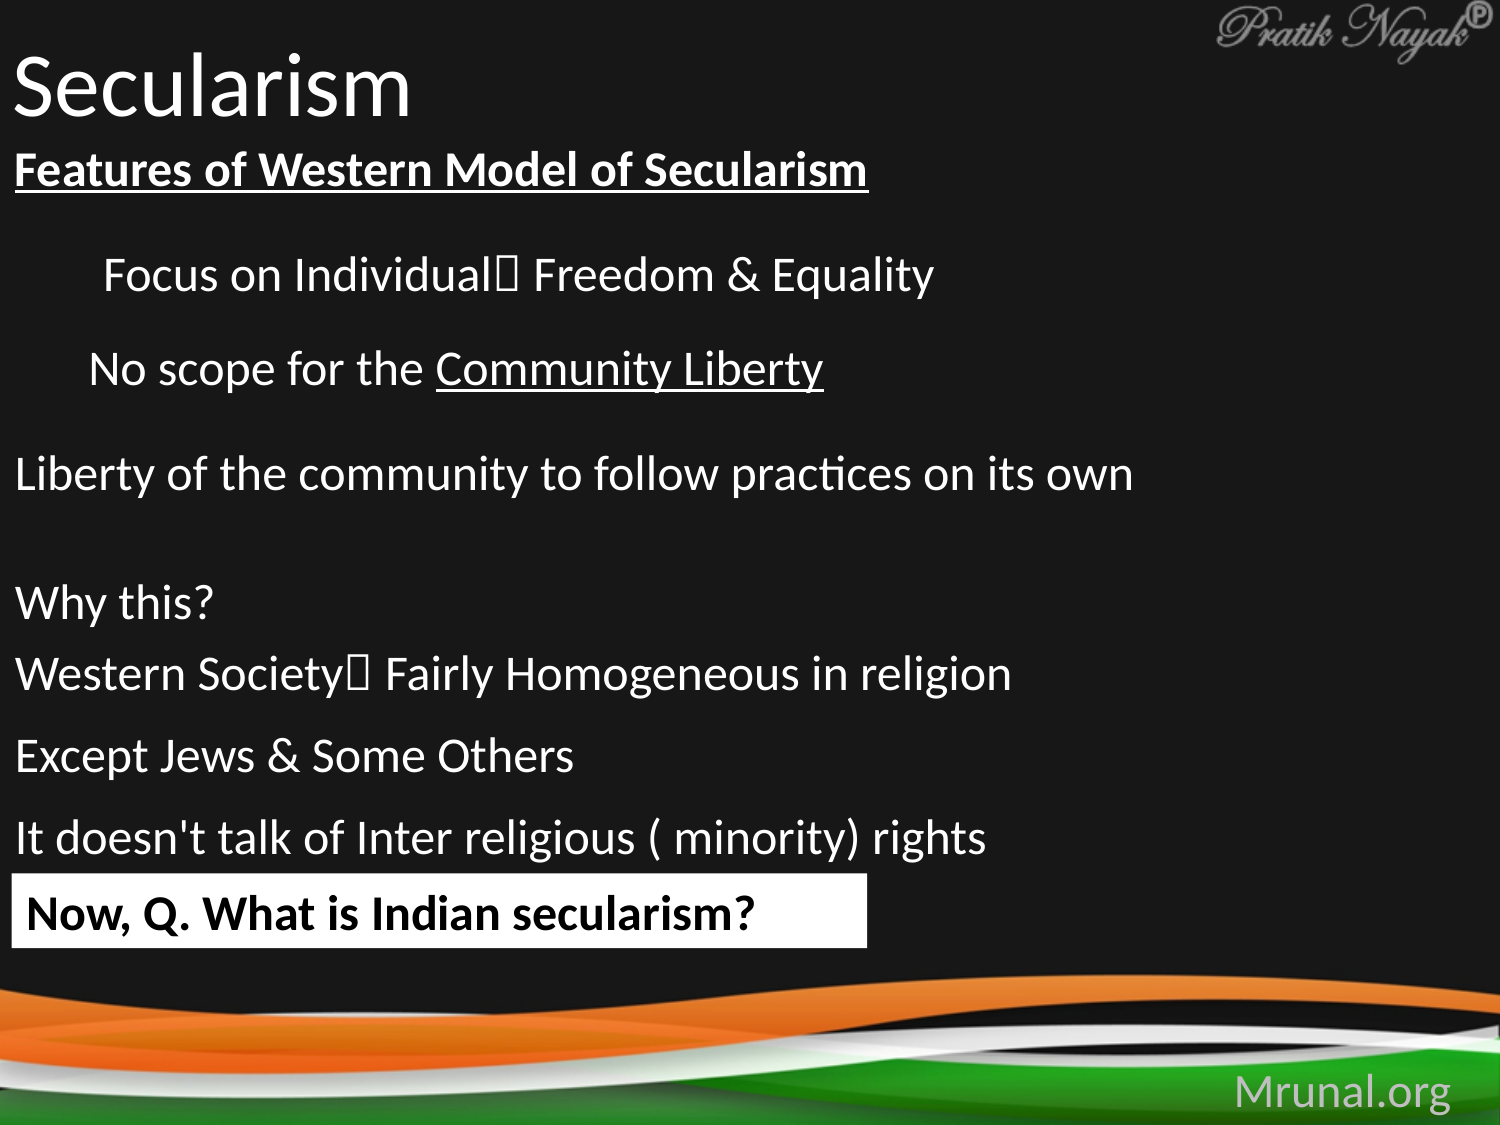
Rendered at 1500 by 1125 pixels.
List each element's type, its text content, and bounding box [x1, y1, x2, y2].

text_box Except Jews & Some Others [0, 714, 703, 790]
text_box Now, Q. What is Indian secularism? [11, 873, 868, 949]
text_box Focus on Individual Freedom & Equality [88, 234, 950, 310]
title Secularism [0, 0, 1348, 128]
text_box No scope for the Community Liberty [73, 328, 840, 403]
text_box Features of Western Model of Secularism [0, 128, 1360, 204]
text_box Mrunal.org [1218, 1051, 1500, 1124]
picture [0, 872, 1500, 1125]
text_box Why this? [0, 562, 903, 632]
text_box Liberty of the community to follow practices on its own [0, 433, 1184, 509]
picture [0, 0, 1500, 796]
text_box It doesn't talk of Inter religious ( minority) rights [0, 796, 1500, 872]
text_box Western Society Fairly Homogeneous in religion [0, 632, 1254, 708]
